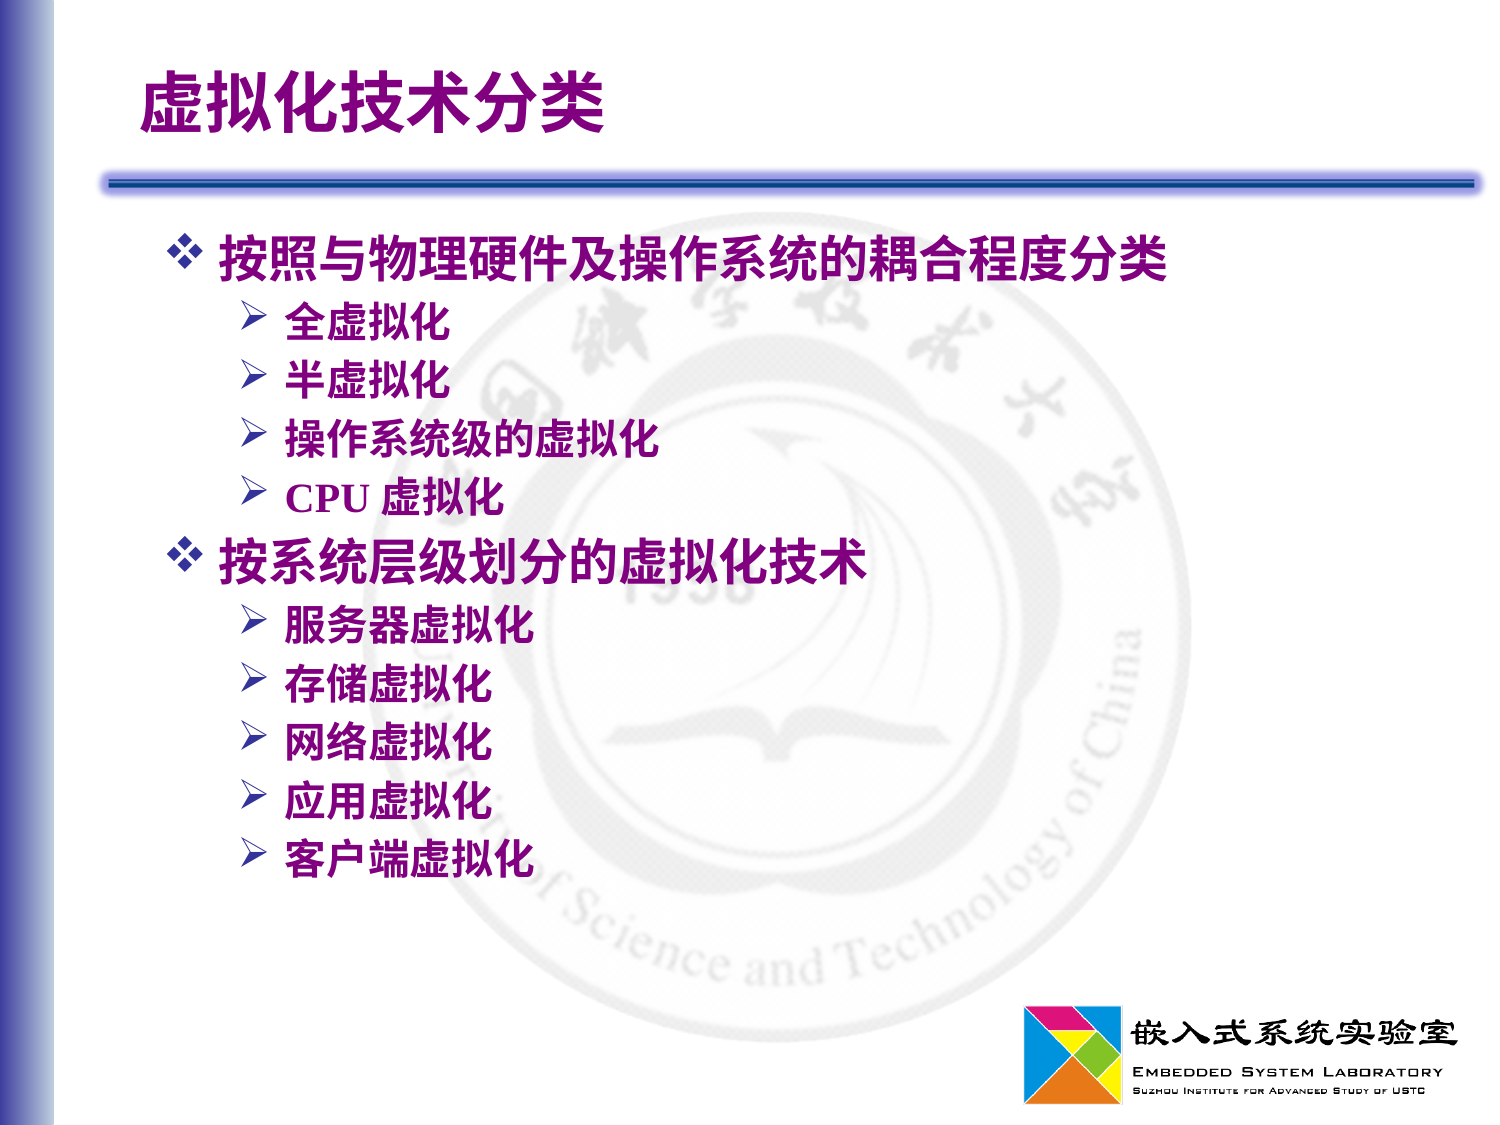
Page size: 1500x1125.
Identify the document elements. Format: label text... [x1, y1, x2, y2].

title 虚拟化技术分类 [123, 42, 1459, 150]
list 按照与物理硬件及操作系统的耦合程度分类 全虚拟化 半虚拟化 操作系统级的虚拟化 CPU虚拟化 按系统层级划分的虚拟化技术 服务器虚拟化 存储虚拟化 网络虚拟化 应用虚拟化 客户端虚拟化 [147, 220, 1437, 1024]
picture [88, 160, 1495, 220]
picture [336, 1004, 1459, 1105]
